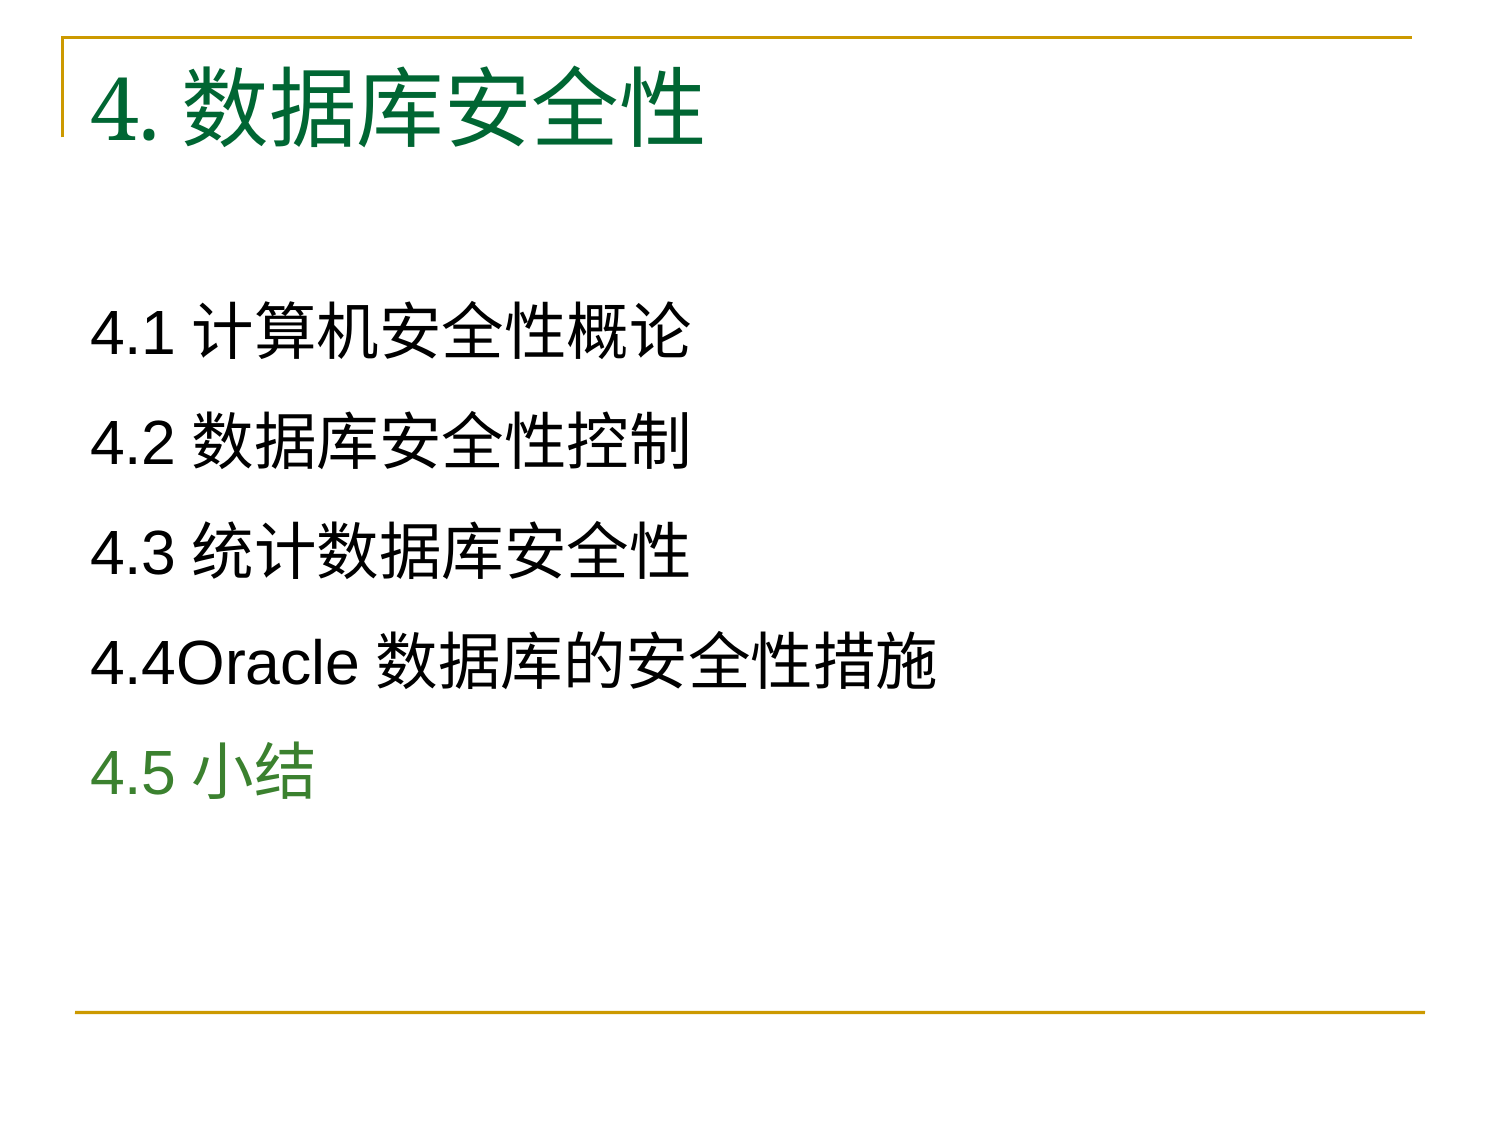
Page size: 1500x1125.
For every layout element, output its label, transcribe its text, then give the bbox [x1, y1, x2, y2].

title 4.数据库安全性 [75, 45, 1425, 233]
list 4.1计算机安全性概论 4.2数据库安全性控制 4.3统计数据库安全性 4.4Oracle数据库的安全性措施 4.5小结 [75, 262, 1425, 1006]
